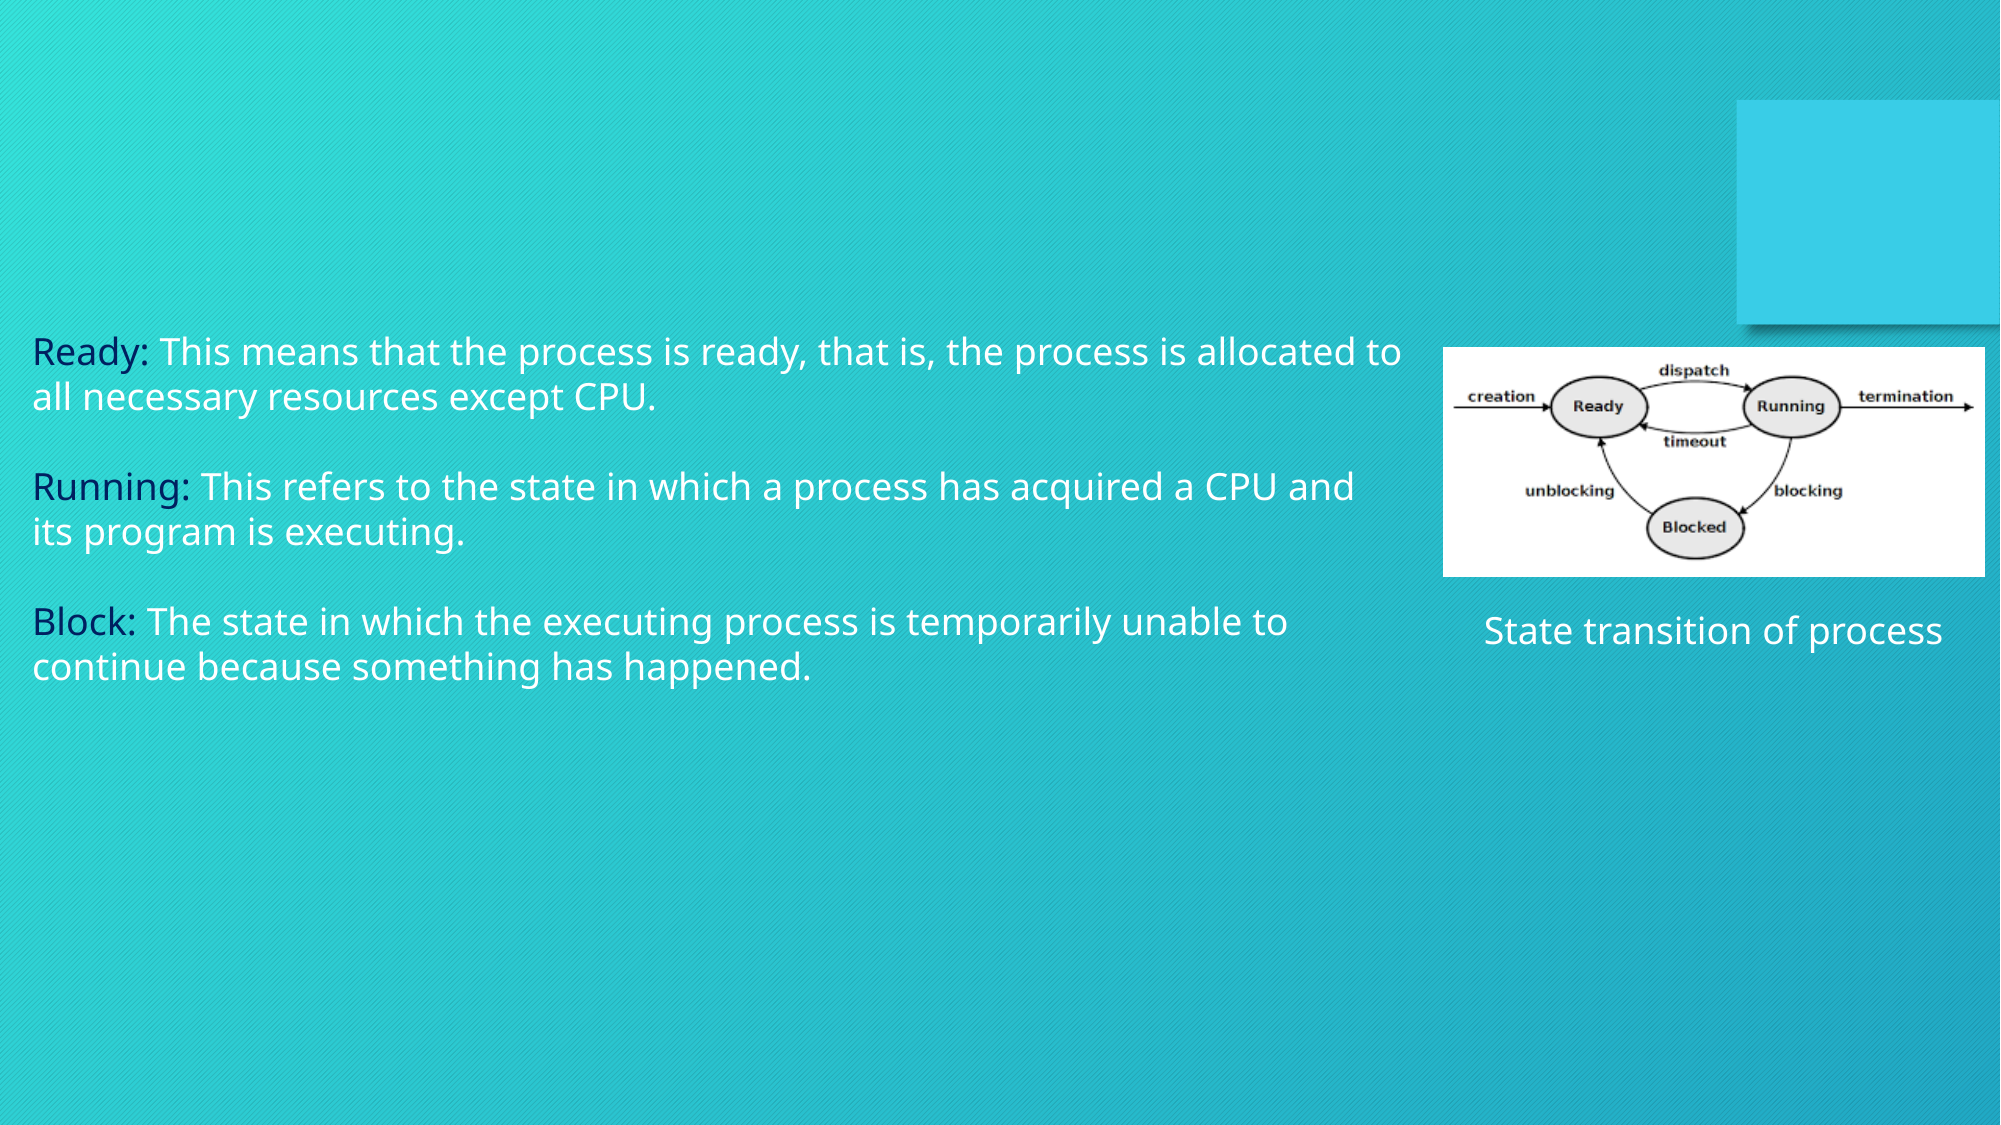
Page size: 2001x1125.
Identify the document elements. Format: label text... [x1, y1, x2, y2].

text_box State transition of process [1420, 599, 2000, 660]
picture [1443, 325, 2000, 577]
text_box Ready: This means that the process is ready, that is, the process is allocated to all necessary resources except CPU. Running: This refers to the state in which a process has acquired a CPU and its program is executing. Block: The state in which the executing process is temporarily unable to continue because something has happened. [17, 320, 1420, 695]
